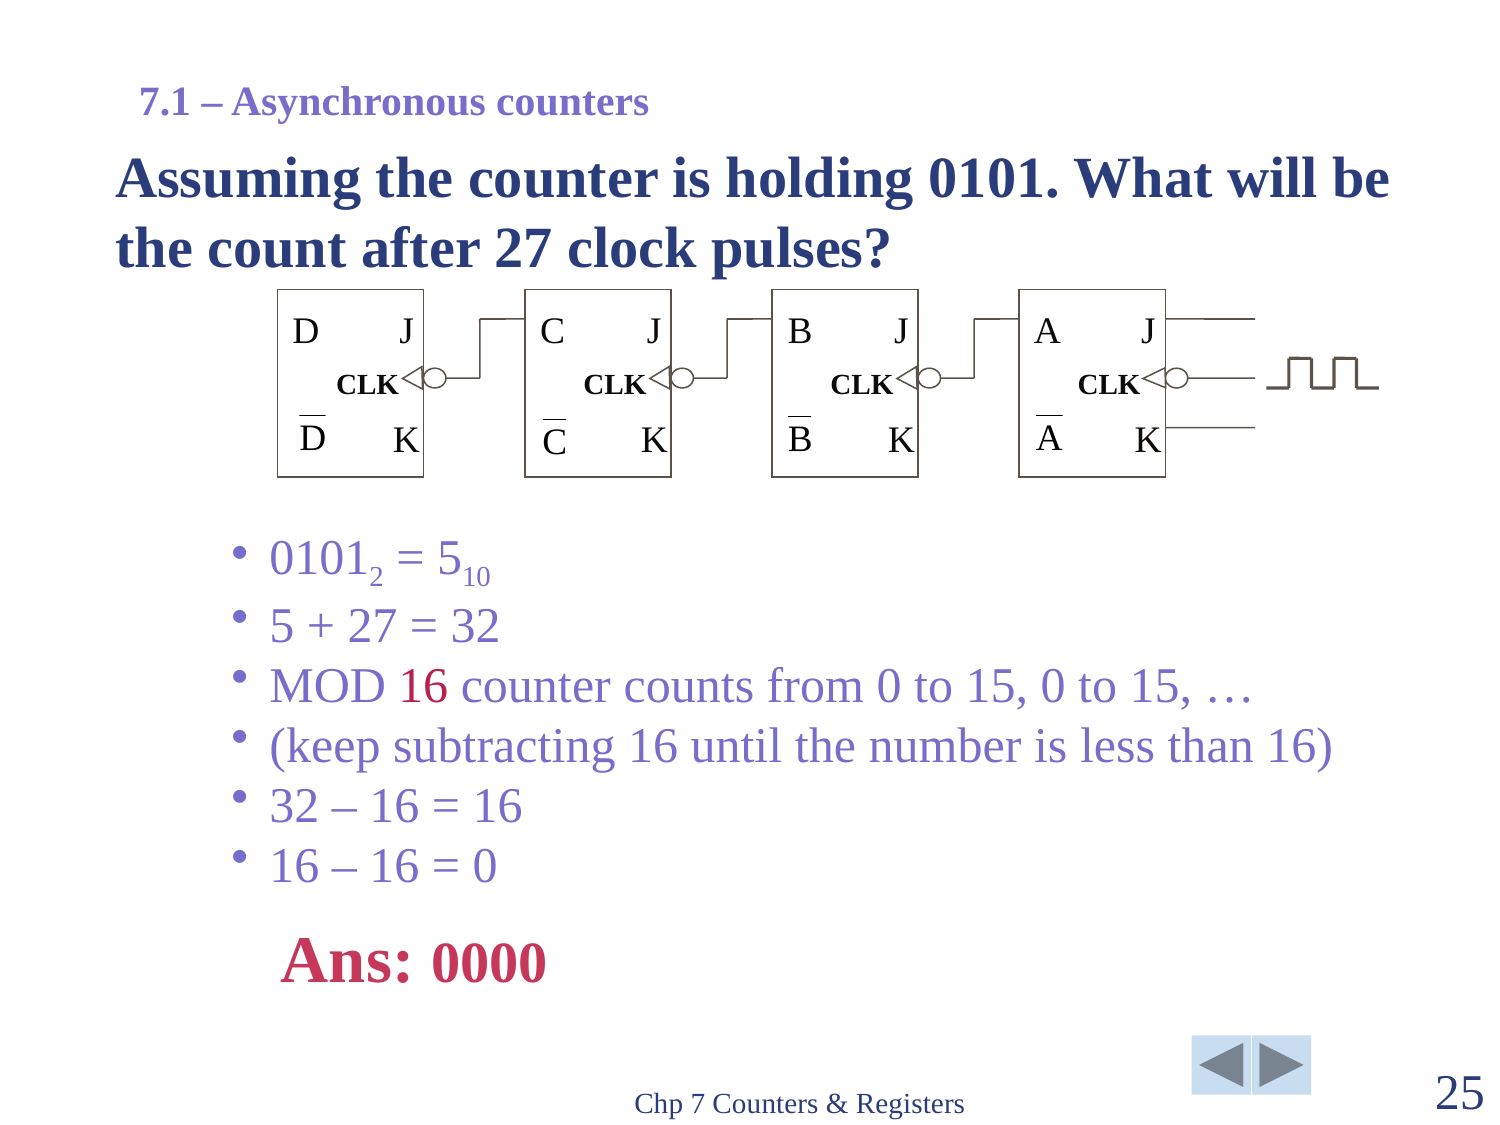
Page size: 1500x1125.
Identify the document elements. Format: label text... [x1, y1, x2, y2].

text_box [277, 289, 1380, 478]
text_box 01012 = 510 5 + 27 = 32 MOD 16 counter counts from 0 to 15, 0 to 15, … (keep subtracting 16 until the number is less than 16) 32 – 16 = 16 16 – 16 = 0 [216, 516, 1390, 900]
footer Chp 7 Counters & Registers [562, 1051, 1038, 1125]
slide_number 25 [1349, 1051, 1500, 1125]
text_box Ans: 0000 [266, 908, 645, 1003]
text_box 7.1 – Asynchronous counters [123, 66, 727, 132]
title Assuming the counter is holding 0101. What will be the count after 27 clock pulses? [100, 134, 1442, 287]
